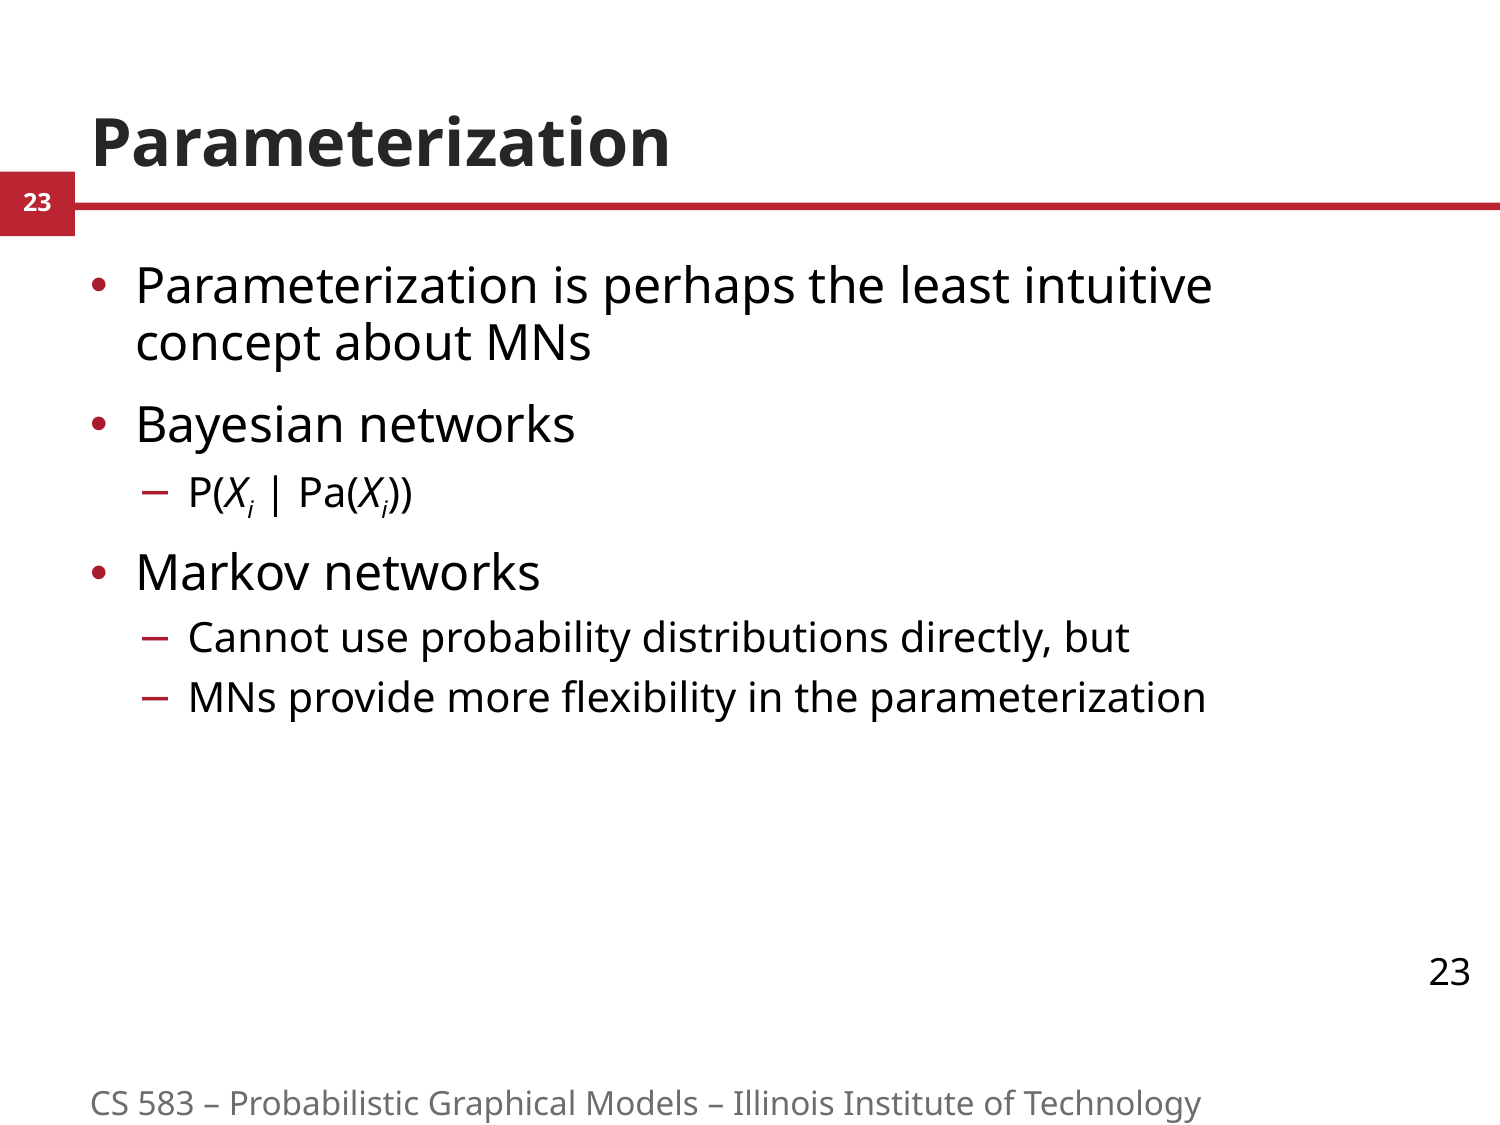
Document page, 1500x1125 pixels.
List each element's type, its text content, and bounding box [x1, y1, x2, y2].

footer CS 583 – Probabilistic Graphical Models – Illinois Institute of Technology [75, 1074, 1438, 1125]
title Parameterization [75, 56, 1425, 188]
slide_number 23 [1400, 940, 1500, 1026]
list Parameterization is perhaps the least intuitive concept about MNs Bayesian networks P(Xi | Pa(Xi)) Markov networks Cannot use probability distributions directly, but MNs provide more flexibility in the parameterization [75, 249, 1425, 1013]
